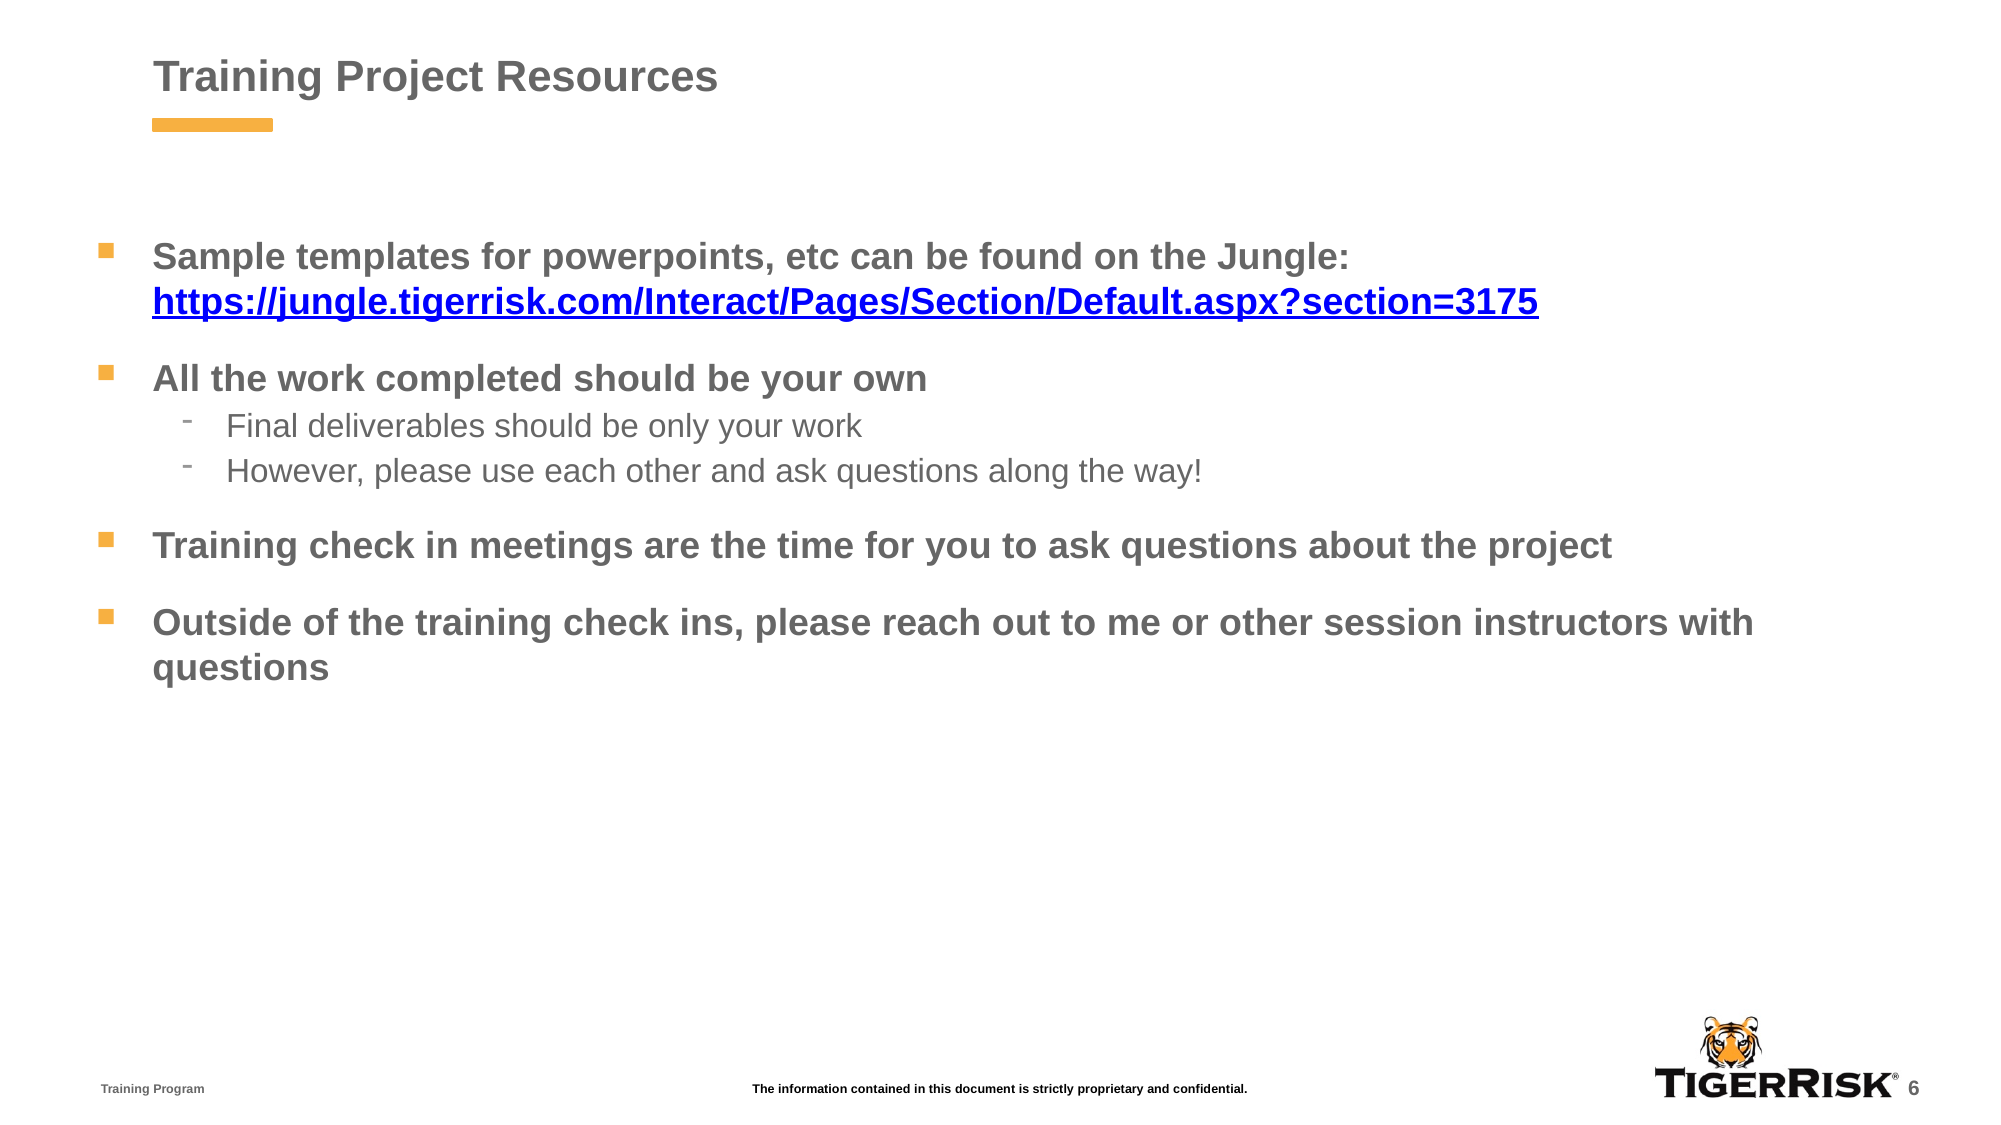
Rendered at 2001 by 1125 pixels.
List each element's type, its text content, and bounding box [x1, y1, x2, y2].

title Training Project Resources [138, 40, 1751, 109]
picture [1651, 1009, 1902, 1098]
list Sample templates for powerpoints, etc can be found on the Jungle: https://jungle.tigerrisk.com/Interact/Pages/Section/Default.aspx?section=3175 All the work completed should be your own Final deliverables should be only your work However, please use each other and ask questions along the way! Training check in meetings are the time for you to ask questions about the project Outside of the training check ins, please reach out to me or other session instructors with questions [81, 224, 1913, 923]
